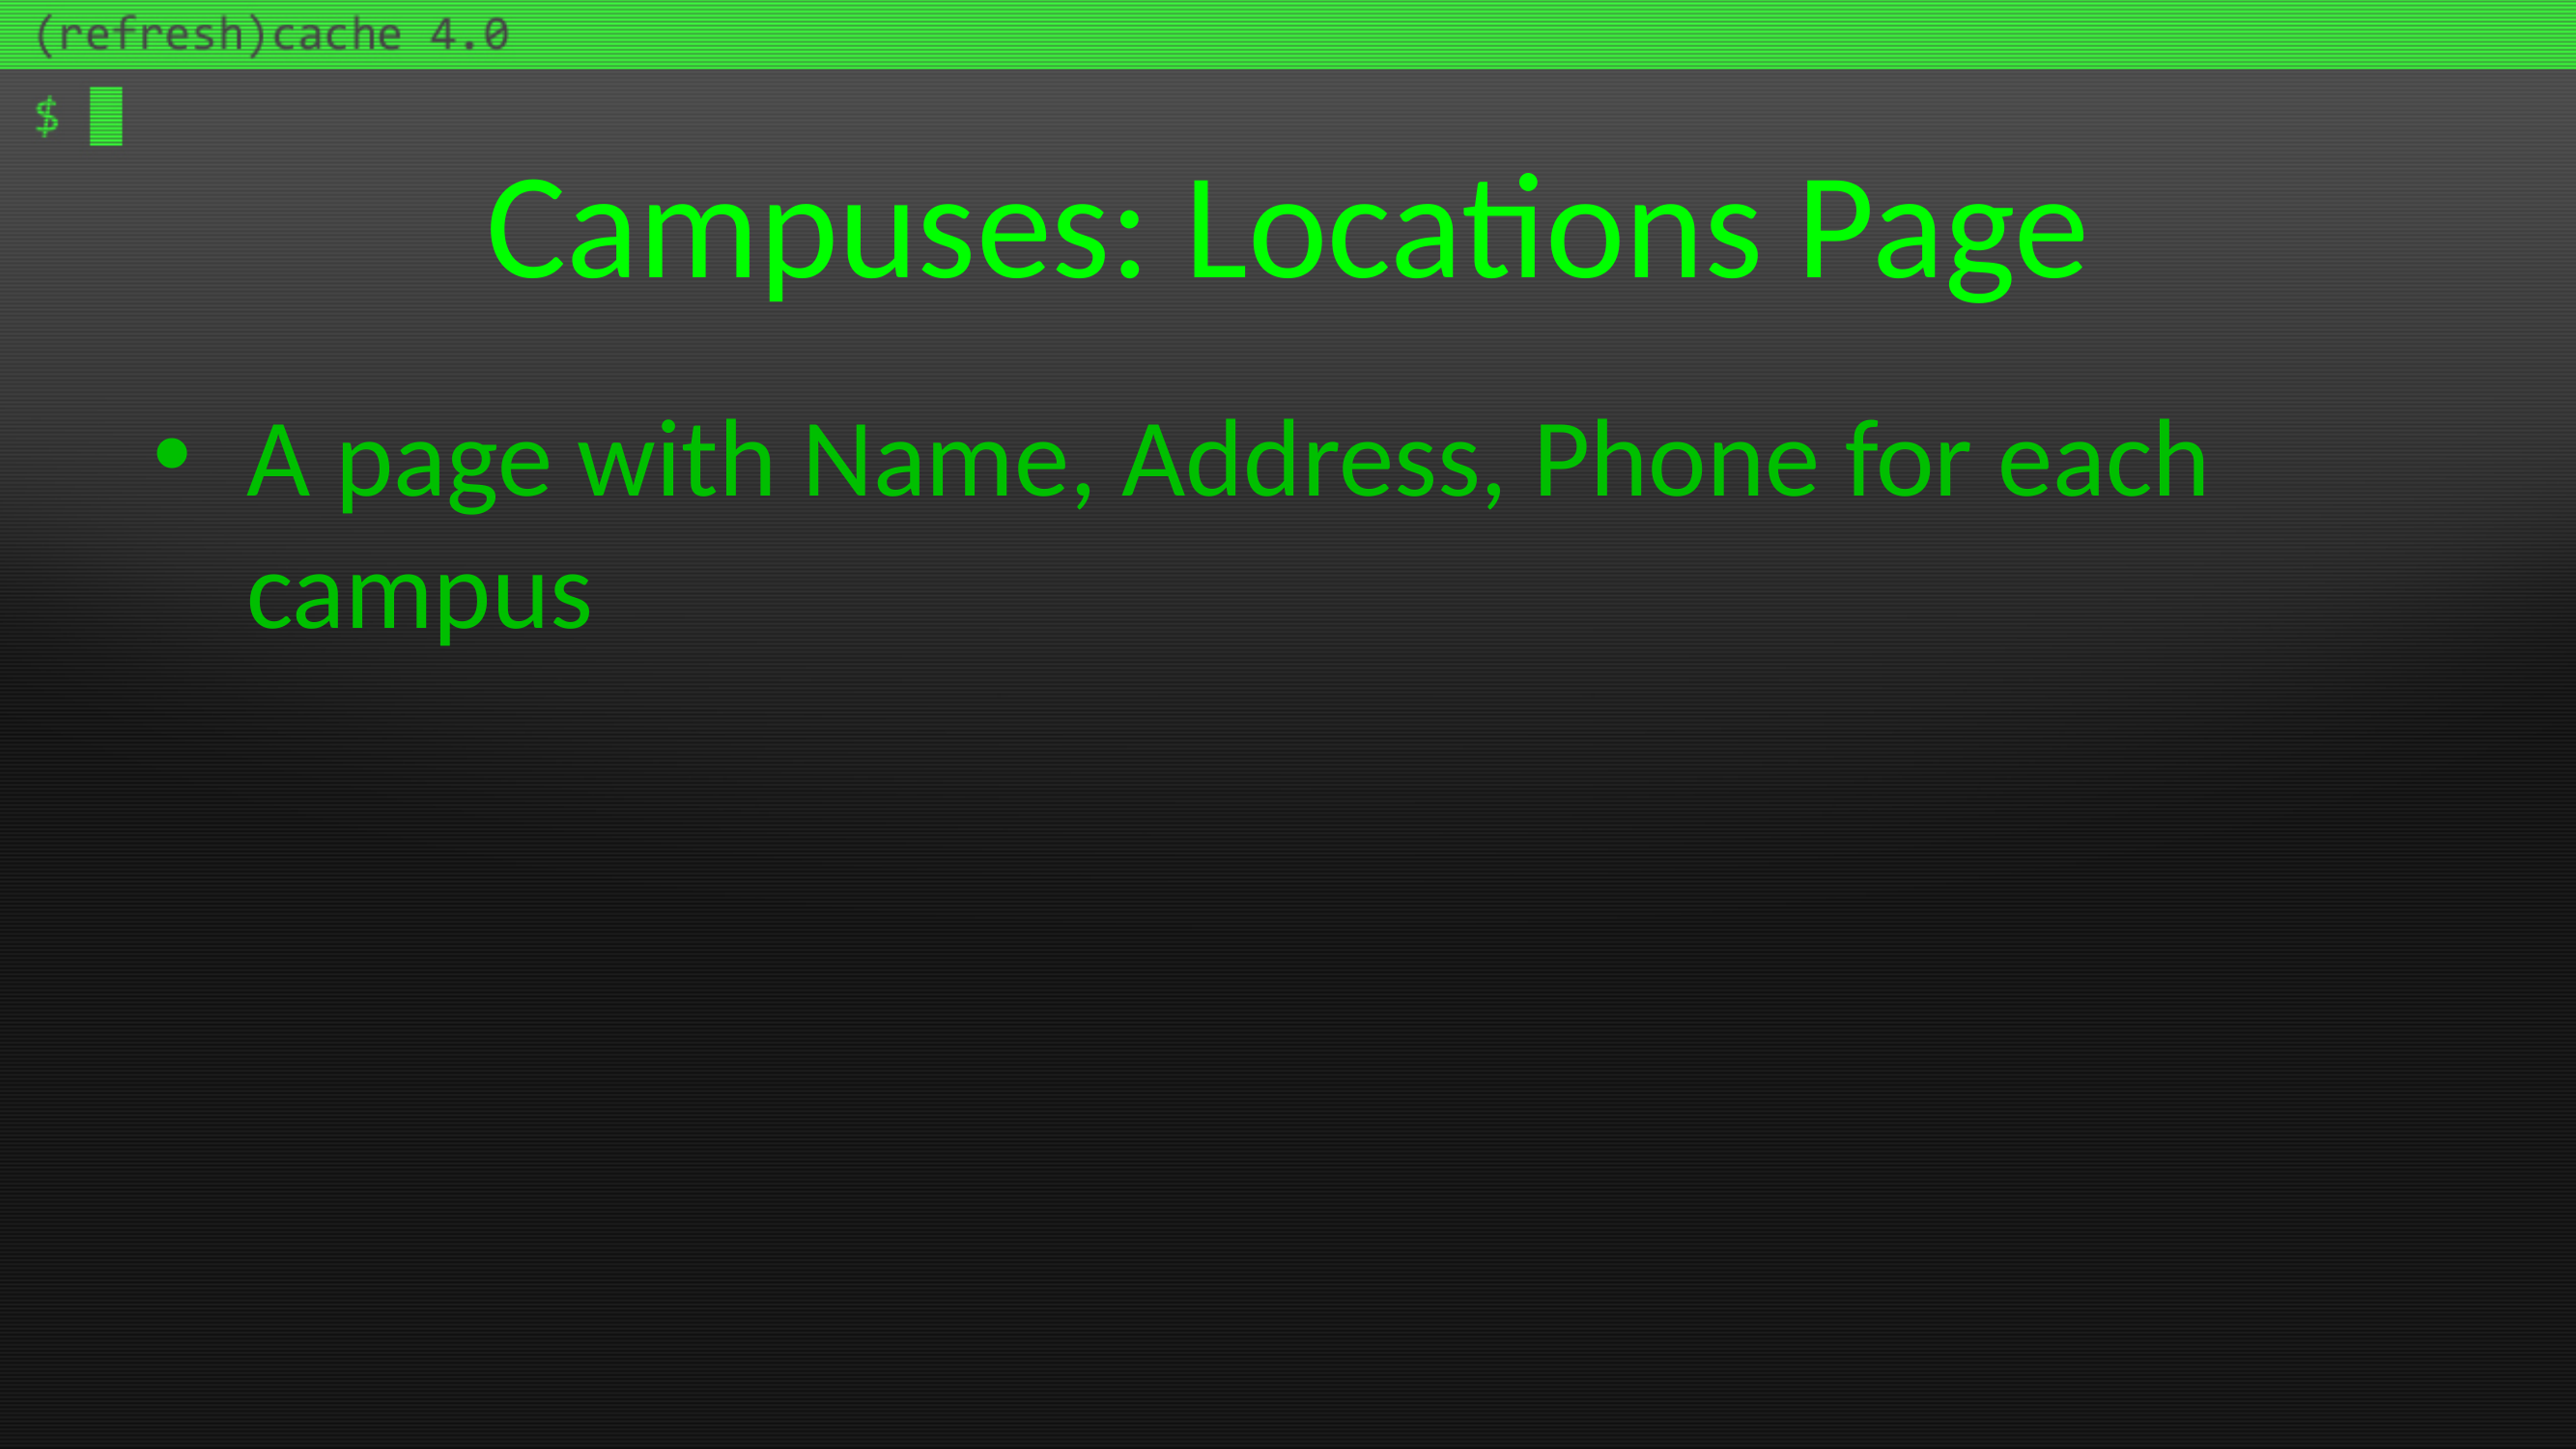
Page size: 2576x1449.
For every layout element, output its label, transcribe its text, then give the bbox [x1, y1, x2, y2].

list A page with Name, Address, Phone for each campus [128, 372, 2448, 1294]
title Campuses: Locations Page [128, 96, 2448, 338]
picture [0, 0, 2576, 1449]
